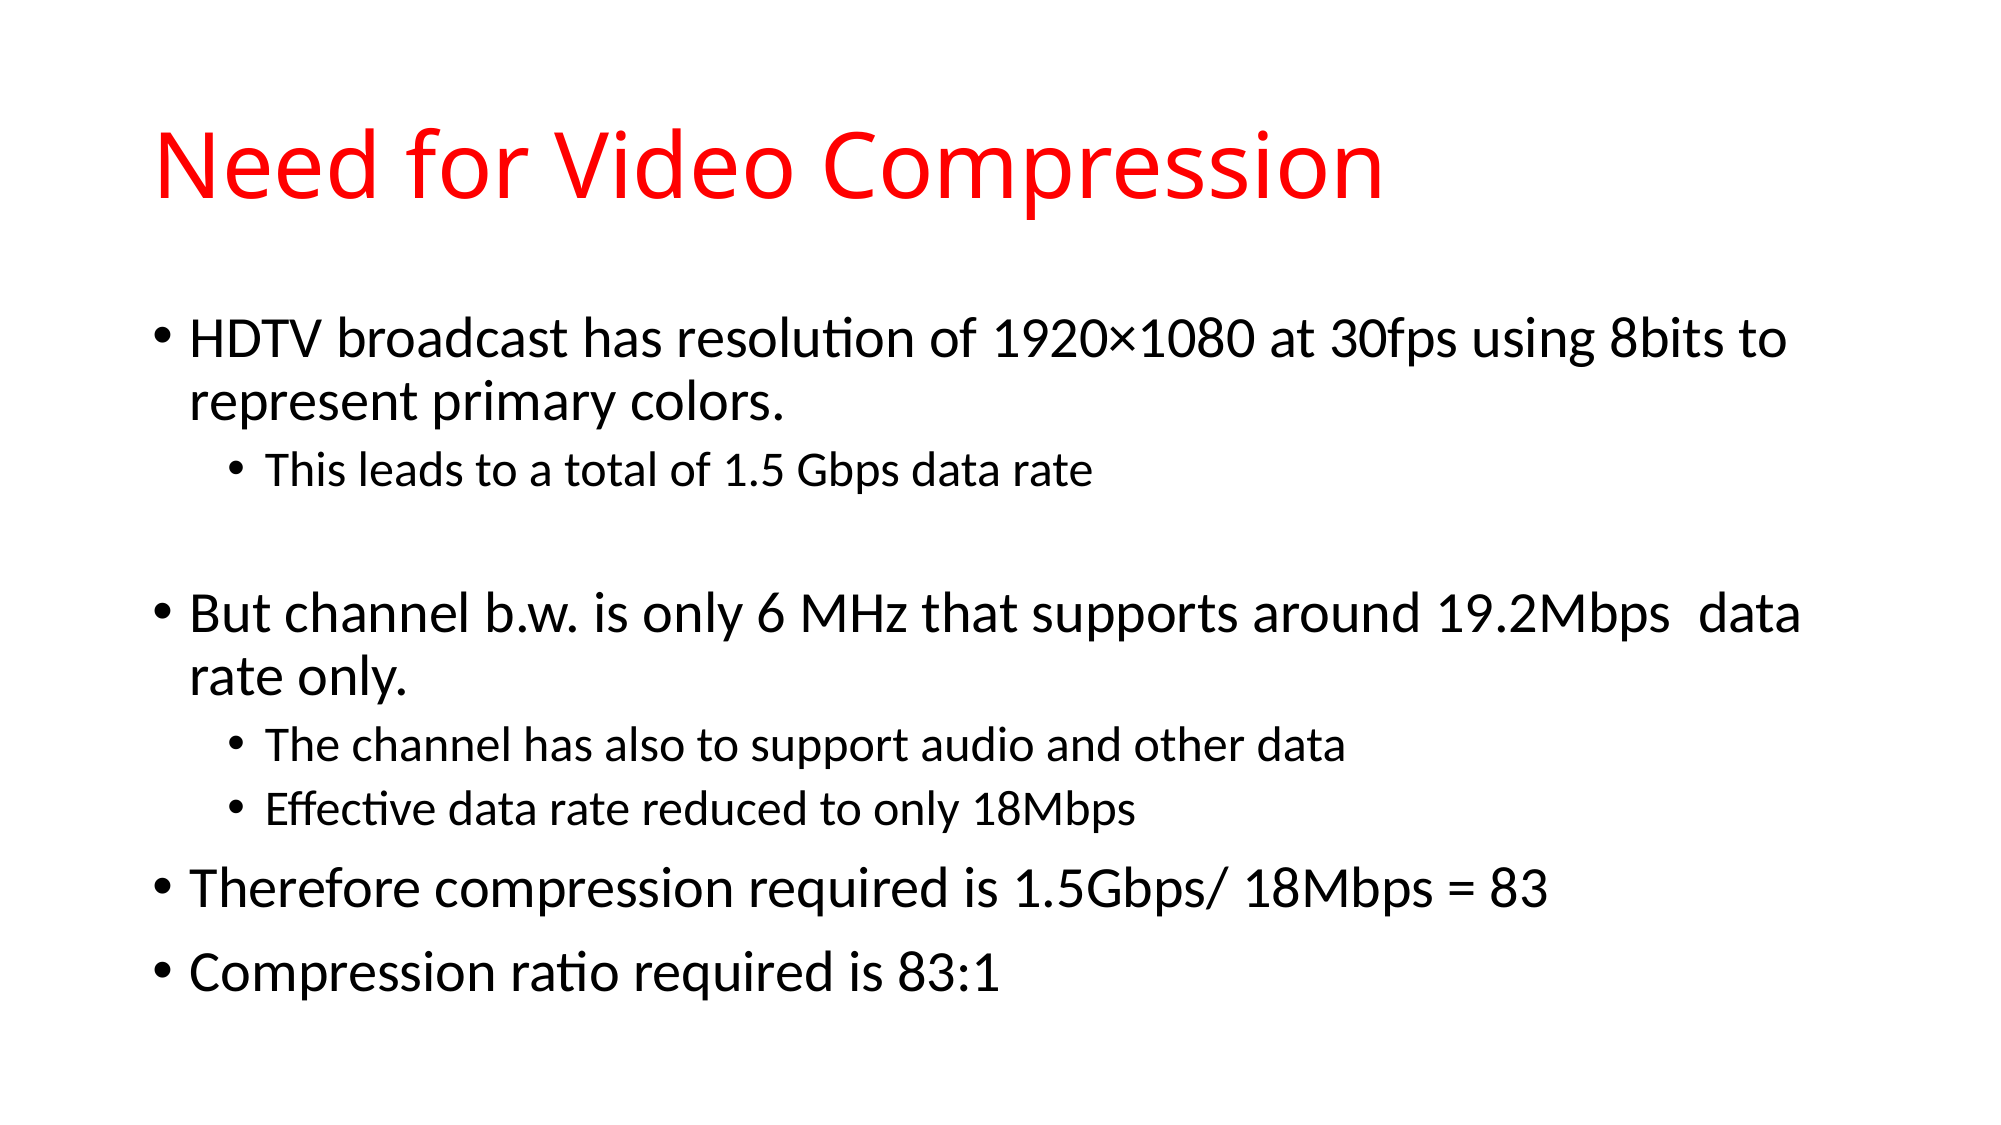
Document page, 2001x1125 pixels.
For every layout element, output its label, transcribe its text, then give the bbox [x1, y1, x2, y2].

list HDTV broadcast has resolution of 1920×1080 at 30fps using 8bits to represent primary colors. This leads to a total of 1.5 Gbps data rate But channel b.w. is only 6 MHz that supports around 19.2Mbps data rate only. The channel has also to support audio and other data Effective data rate reduced to only 18Mbps Therefore compression required is 1.5Gbps/ 18Mbps = 83 Compression ratio required is 83:1 [137, 299, 1863, 1014]
title Need for Video Compression [137, 59, 1863, 278]
